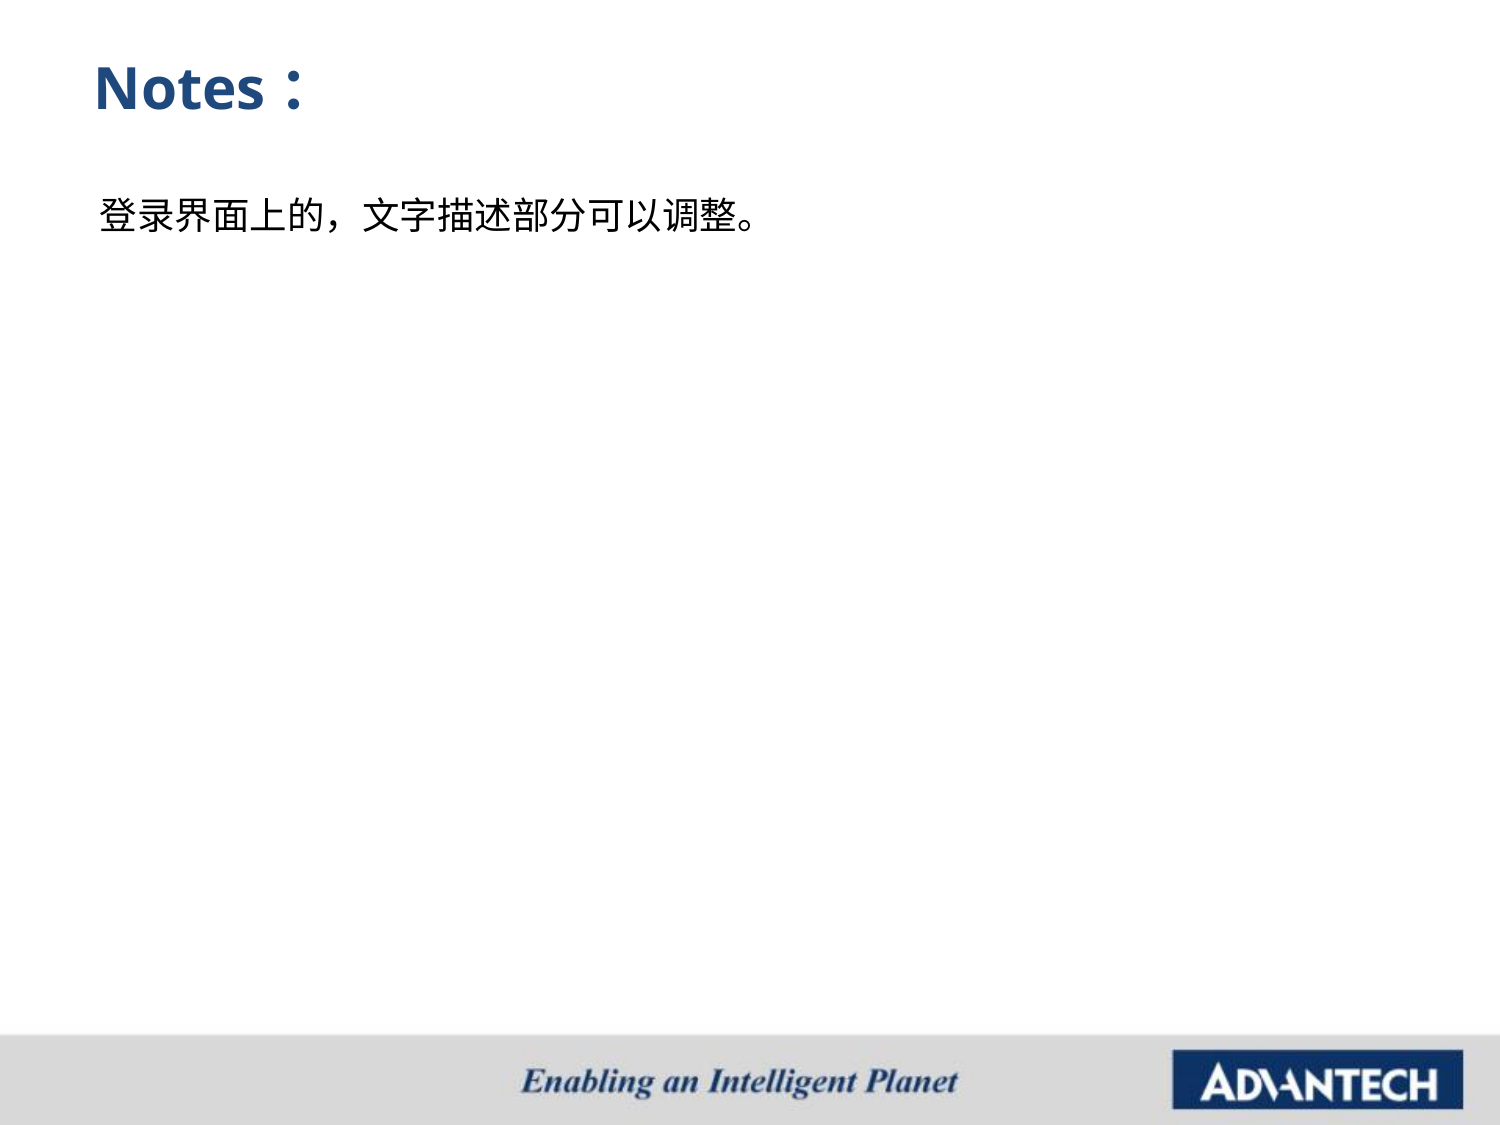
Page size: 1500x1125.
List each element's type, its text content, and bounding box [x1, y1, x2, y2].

picture [0, 0, 1500, 1125]
text_box 登录界面上的，文字描述部分可以调整。 [84, 184, 1376, 245]
text_box Notes： [79, 54, 1437, 169]
